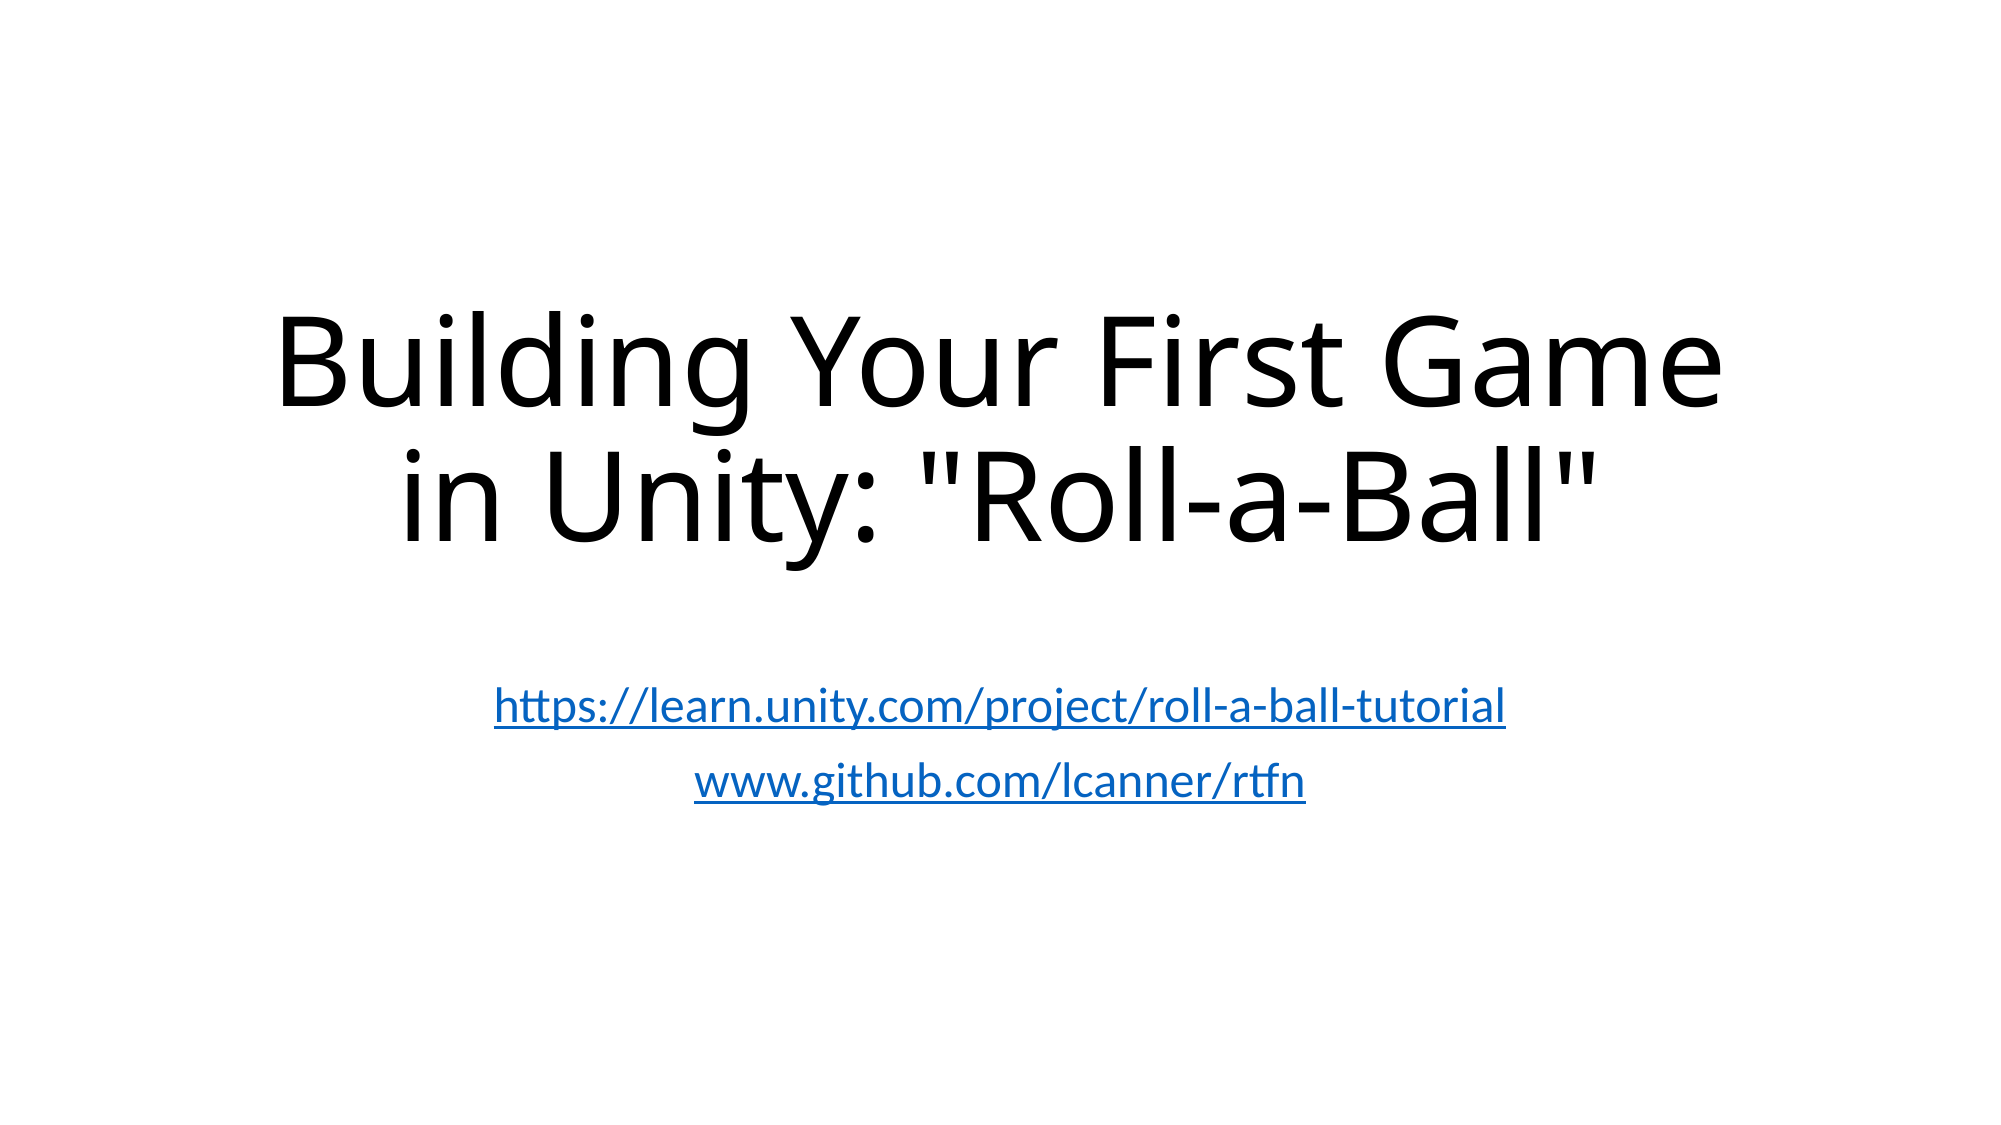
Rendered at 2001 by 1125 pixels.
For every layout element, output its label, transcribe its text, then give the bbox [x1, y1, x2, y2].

subtitle https://learn.unity.com/project/roll-a-ball-tutorial www.github.com/lcanner/rtfn [249, 590, 1750, 863]
title Building Your First Game in Unity: "Roll-a-Ball" [249, 184, 1750, 576]
